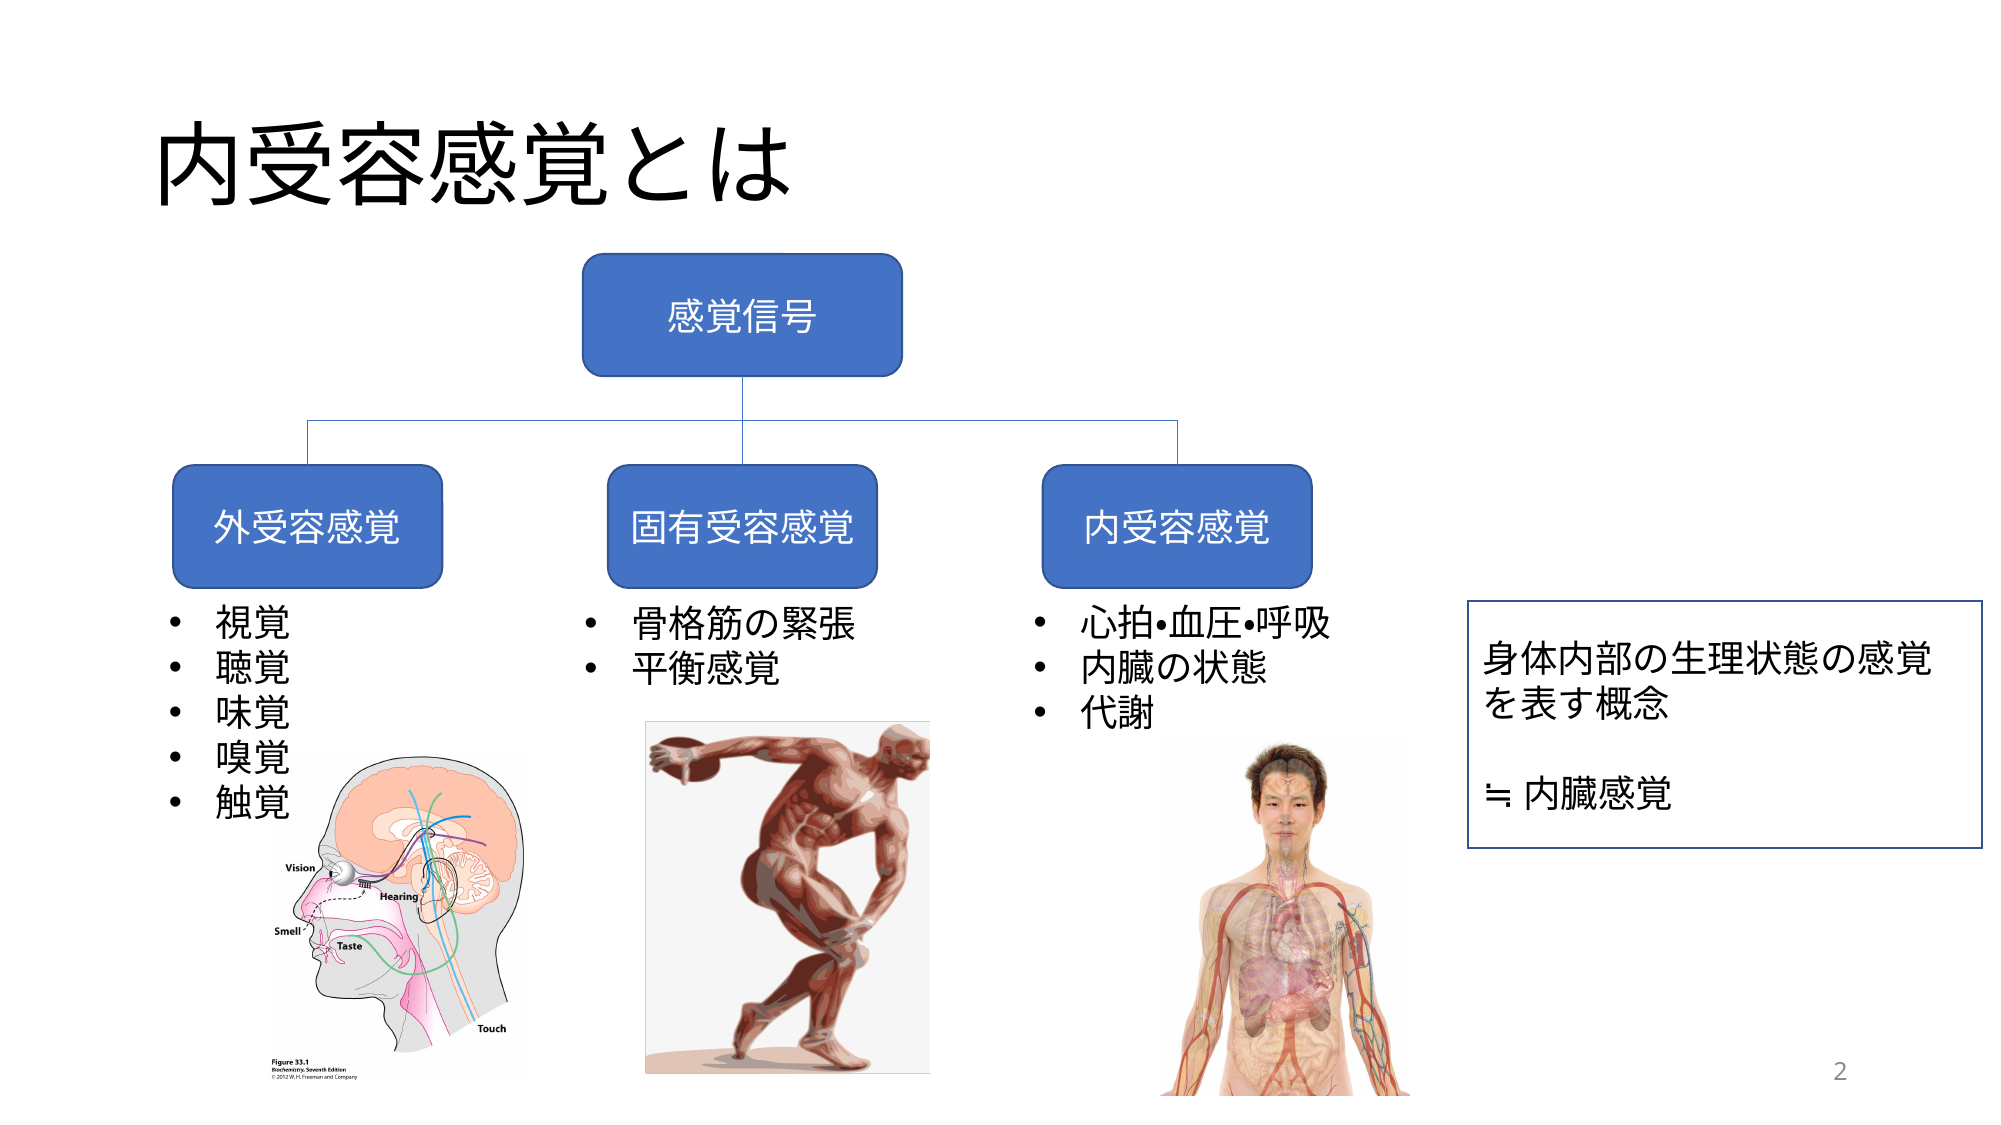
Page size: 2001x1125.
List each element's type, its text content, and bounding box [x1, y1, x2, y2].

title 内受容感覚とは [137, 59, 1863, 278]
slide_number 2 [1412, 1042, 1863, 1103]
picture [269, 805, 530, 1081]
text_box 身体内部の生理状態の感覚を表す概念 ≒内臓感覚 [1467, 600, 1983, 849]
picture [1160, 739, 1410, 1096]
picture [641, 695, 930, 1103]
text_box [173, 254, 1323, 805]
